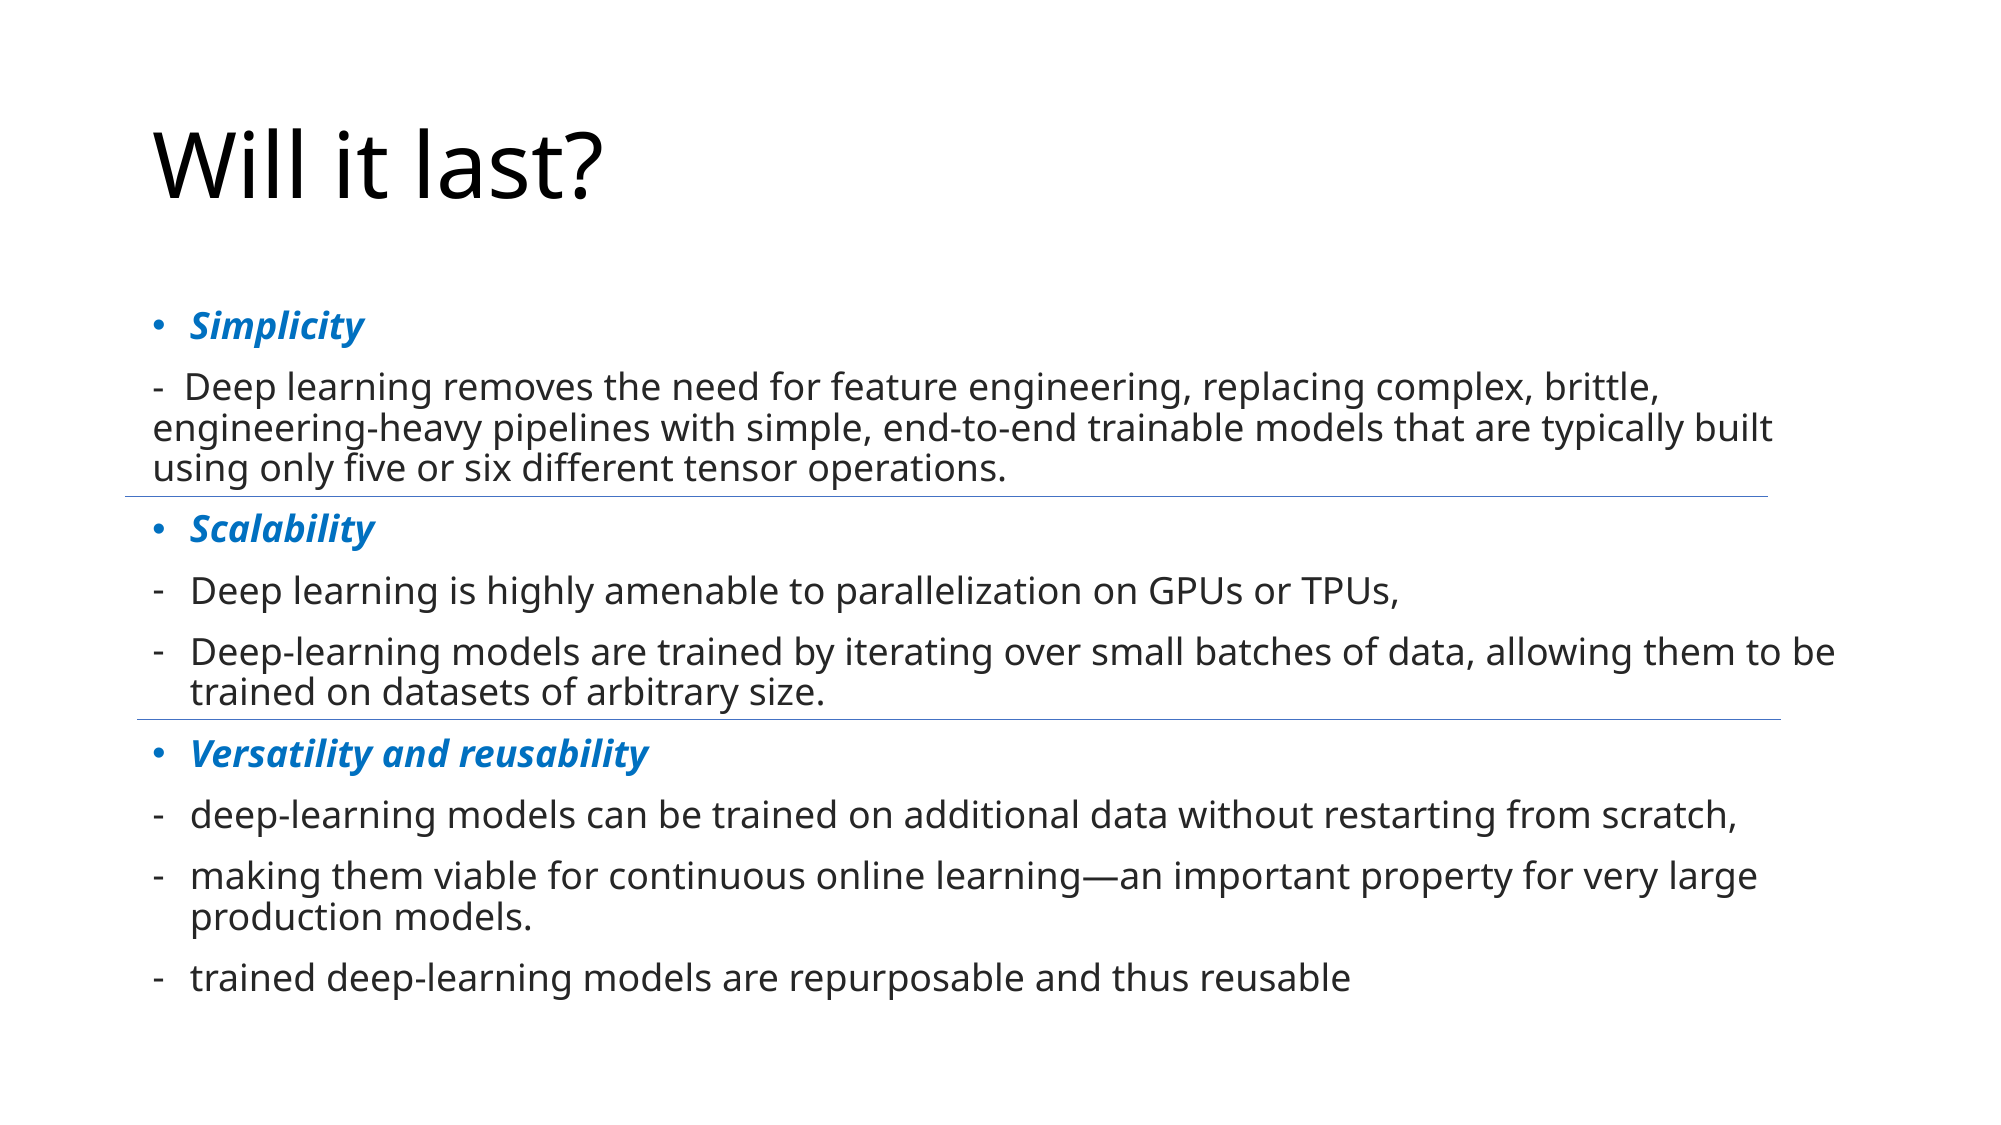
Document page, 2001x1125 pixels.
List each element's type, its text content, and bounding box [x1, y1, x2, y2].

list Simplicity - Deep learning removes the need for feature engineering, replacing complex, brittle, engineering-heavy pipelines with simple, end-to-end trainable models that are typically built using only five or six different tensor operations. Scalability Deep learning is highly amenable to parallelization on GPUs or TPUs, Deep-learning models are trained by iterating over small batches of data, allowing them to be trained on datasets of arbitrary size. Versatility and reusability deep-learning models can be trained on additional data without restarting from scratch, making them viable for continuous online learning—an important property for very large production models. trained deep-learning models are repurposable and thus reusable [137, 299, 1863, 1014]
title Will it last? [137, 59, 1863, 278]
